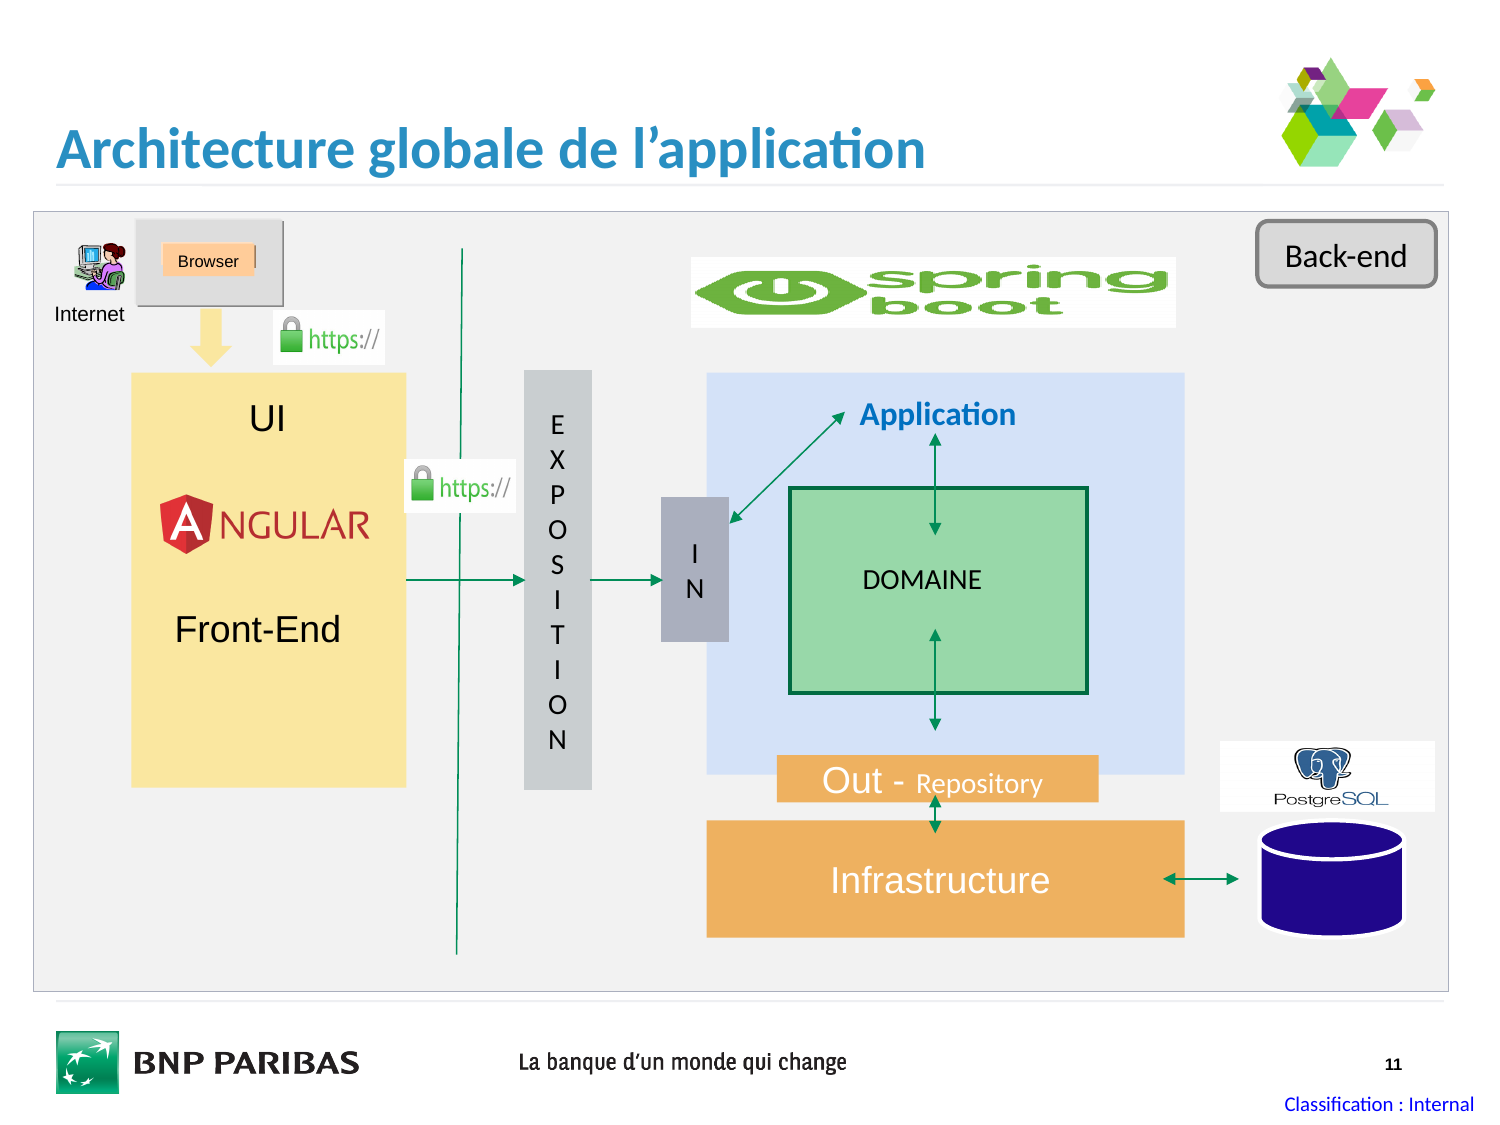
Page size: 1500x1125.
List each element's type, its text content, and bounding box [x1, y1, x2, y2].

picture [520, 1052, 846, 1075]
picture [690, 257, 1176, 328]
text_box [32, 209, 1450, 994]
text_box 11 [1372, 1049, 1403, 1079]
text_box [131, 248, 1405, 955]
text_box [33, 201, 1422, 982]
picture [1220, 741, 1435, 813]
picture [1263, 0, 1500, 236]
text_box Back-end [1255, 218, 1439, 289]
picture [56, 1031, 359, 1094]
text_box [74, 242, 126, 291]
text_box Internet [39, 293, 126, 334]
picture [272, 310, 385, 365]
text_box Architecture globale de l’application [56, 45, 1237, 193]
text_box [134, 217, 285, 308]
picture [404, 458, 517, 513]
